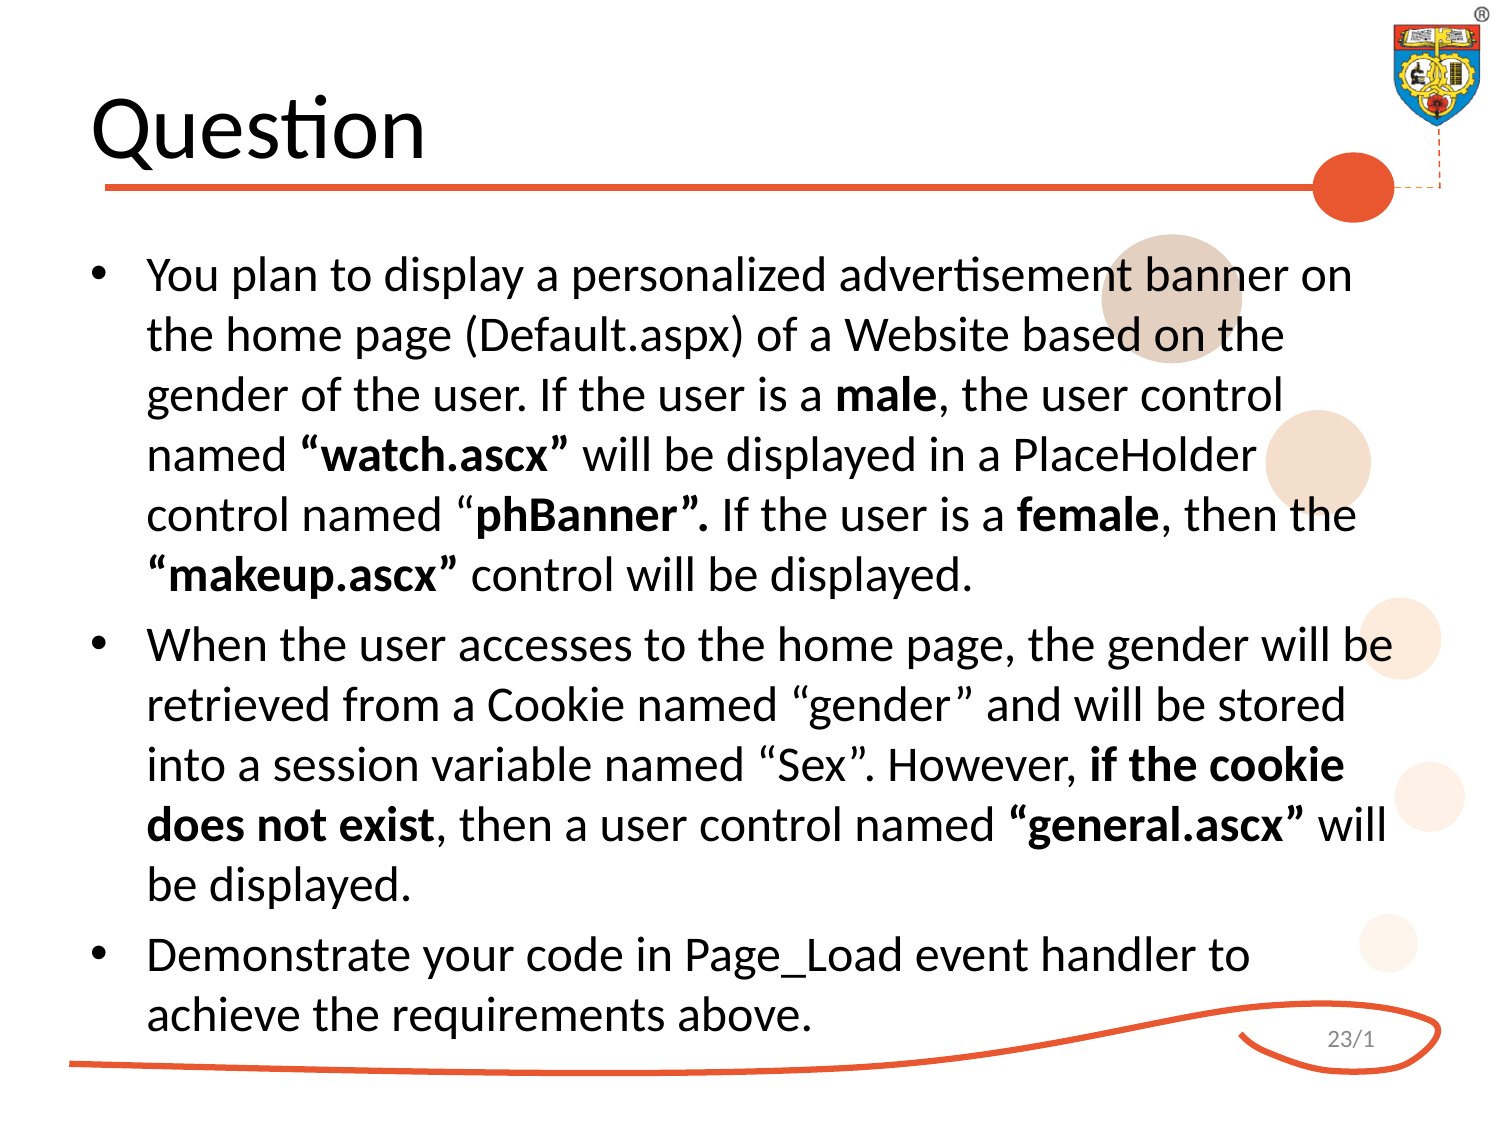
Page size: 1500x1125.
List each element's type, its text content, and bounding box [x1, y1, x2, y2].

picture [1389, 3, 1492, 129]
title Question [75, 30, 1438, 213]
list You plan to display a personalized advertisement banner on the home page (Default.aspx) of a Website based on the gender of the user. If the user is a male, the user control named “watch.ascx” will be displayed in a PlaceHolder control named “phBanner”. If the user is a female, then the “makeup.ascx” control will be displayed. When the user accesses to the home page, the gender will be retrieved from a Cookie named “gender” and will be stored into a session variable named “Sex”. However, if the cookie does not exist, then a user control named “general.ascx” will be displayed. Demonstrate your code in Page_Load event handler to achieve the requirements above. [75, 234, 1418, 973]
